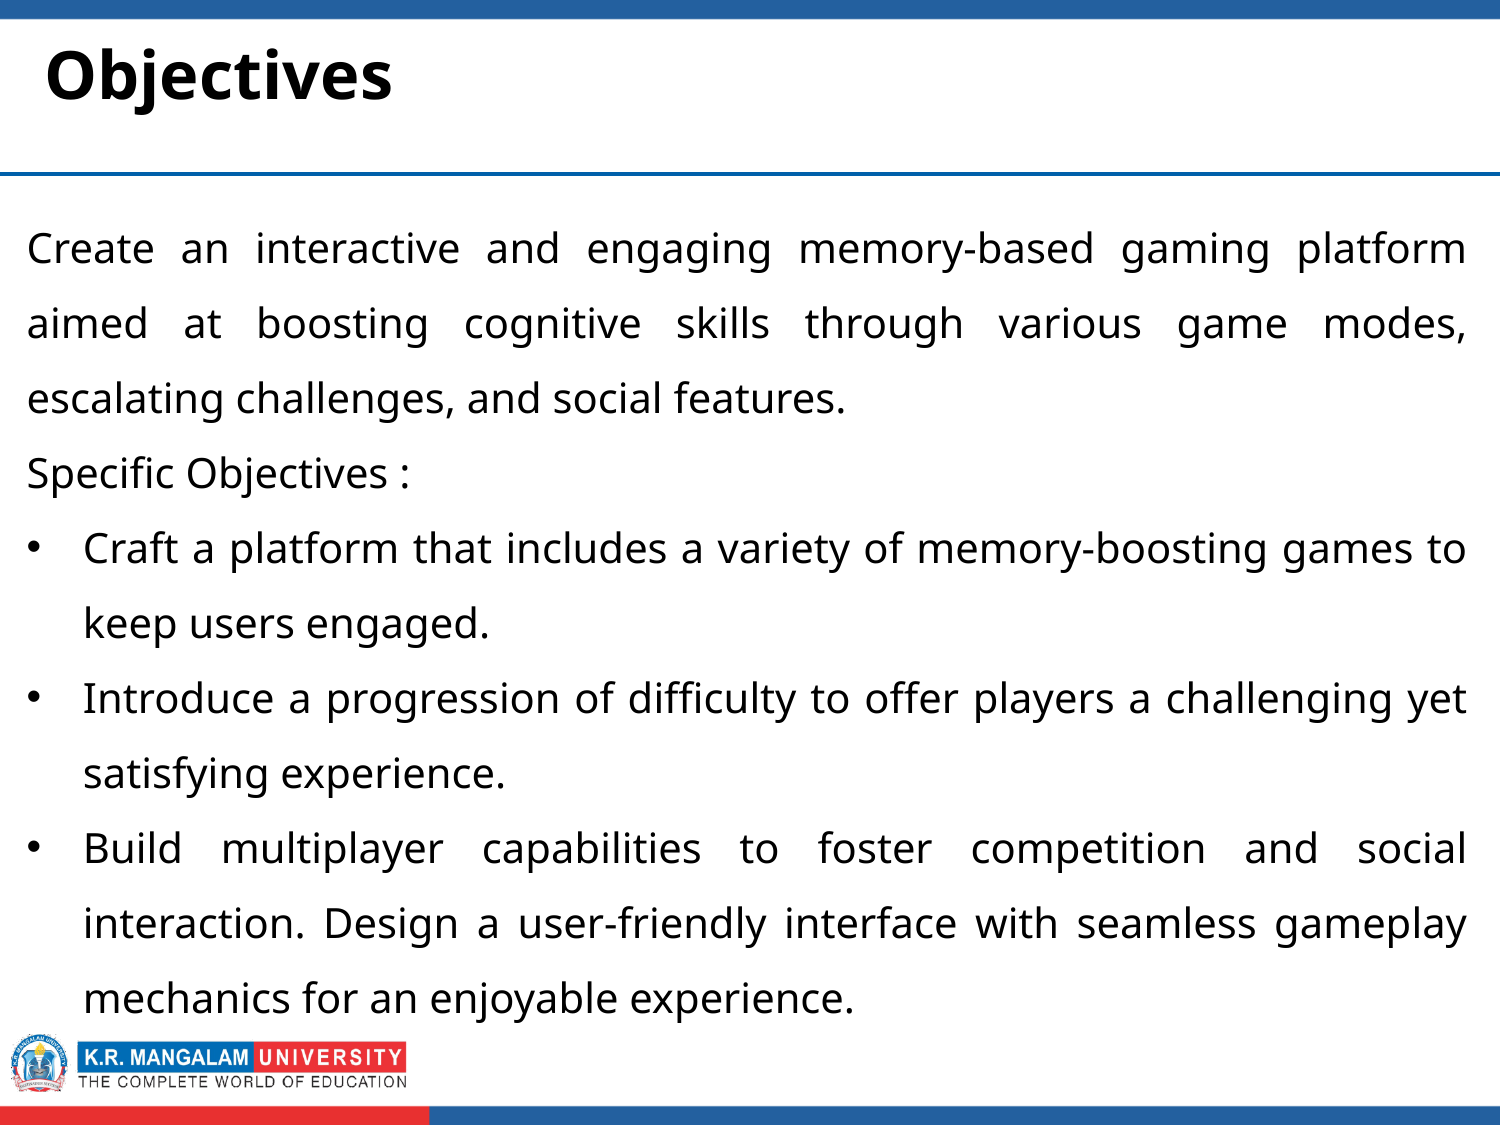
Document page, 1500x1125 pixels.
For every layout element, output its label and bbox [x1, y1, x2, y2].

list [0, 0, 1500, 173]
picture [11, 1034, 408, 1093]
list [0, 181, 1500, 1125]
